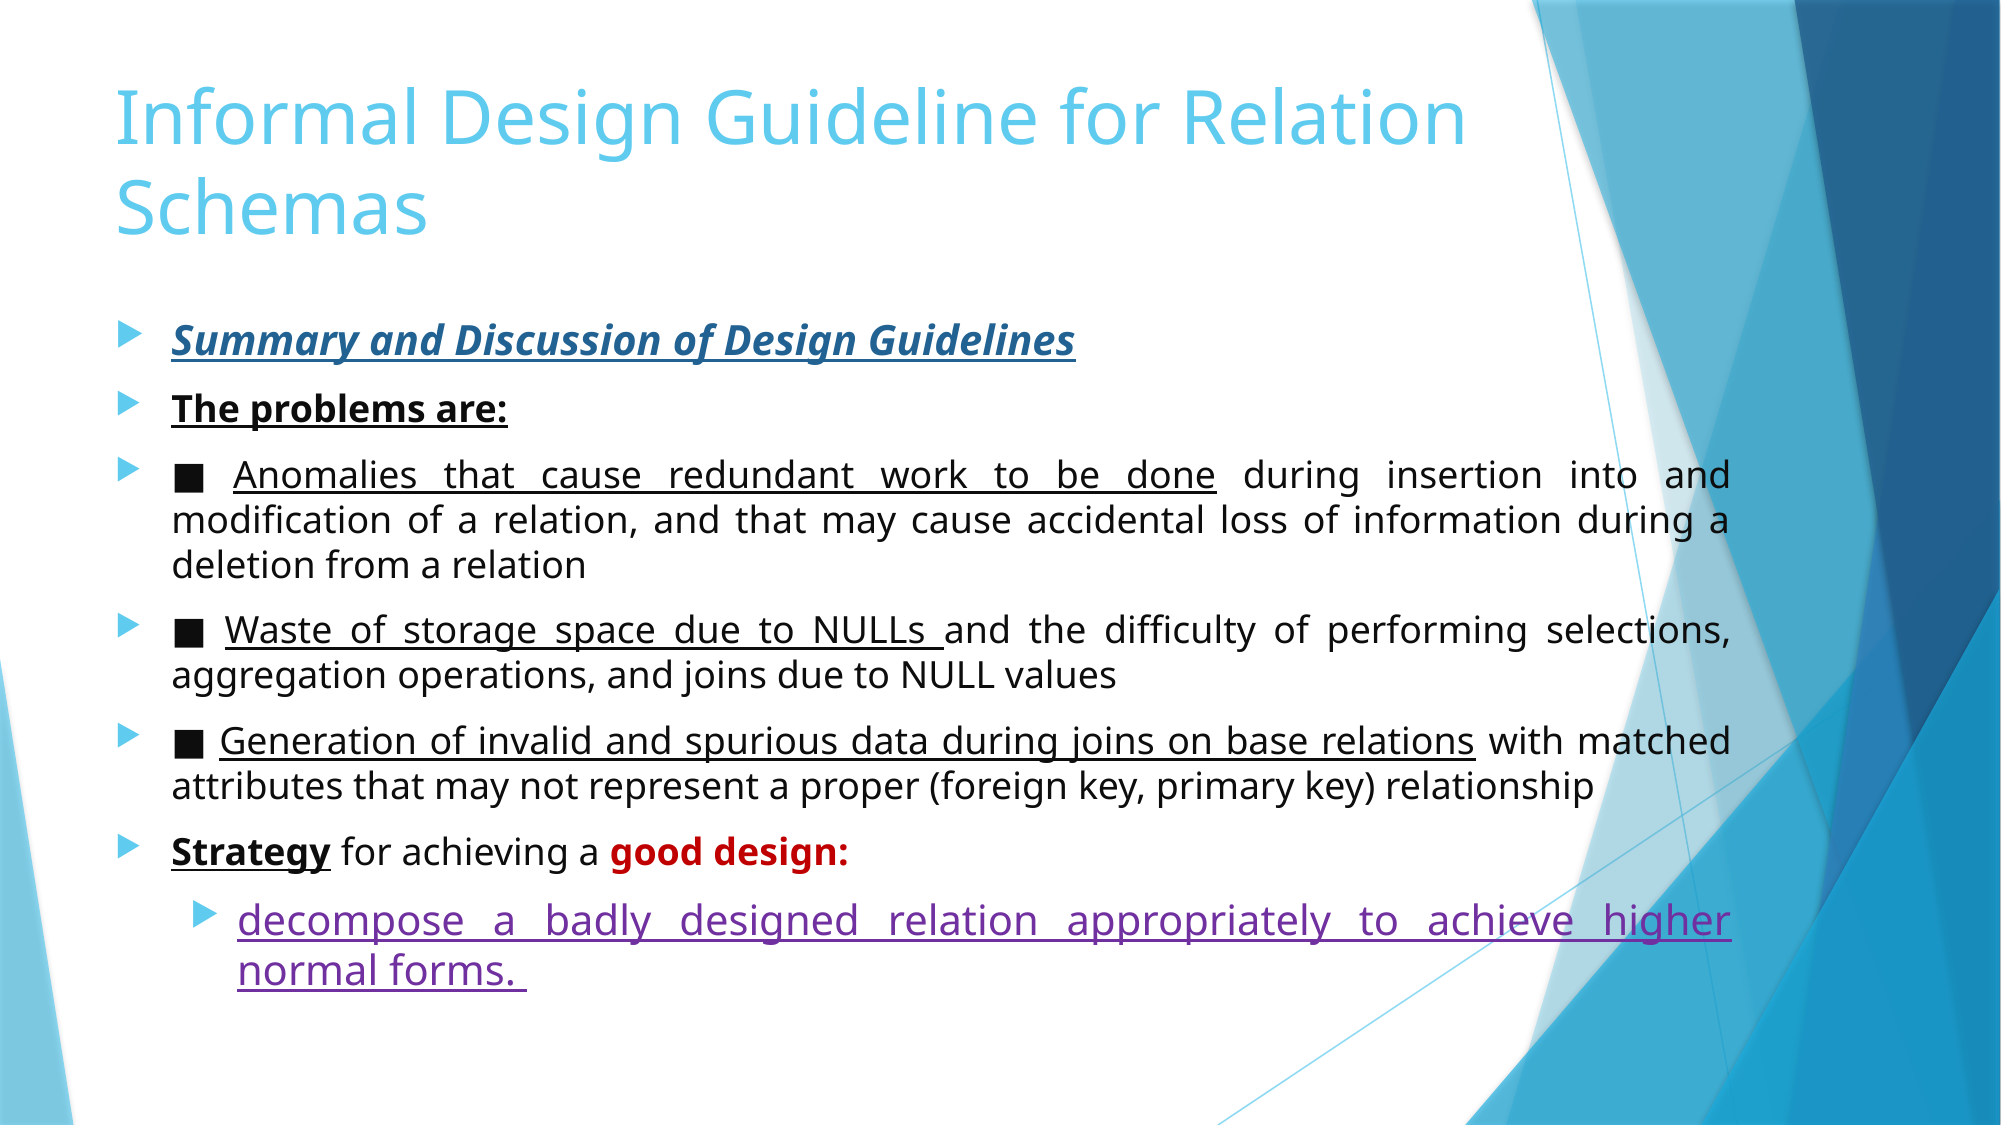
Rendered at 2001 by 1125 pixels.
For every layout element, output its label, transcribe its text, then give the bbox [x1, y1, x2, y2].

list Summary and Discussion of Design Guidelines The problems are: ■ Anomalies that cause redundant work to be done during insertion into and modification of a relation, and that may cause accidental loss of information during a deletion from a relation ■ Waste of storage space due to NULLs and the difficulty of performing selections, aggregation operations, and joins due to NULL values ■ Generation of invalid and spurious data during joins on base relations with matched attributes that may not represent a proper (foreign key, primary key) relationship Strategy for achieving a good design: decompose a badly designed relation appropriately to achieve higher normal forms. [100, 306, 1747, 1071]
title Informal Design Guideline for Relation Schemas [100, 62, 1511, 279]
